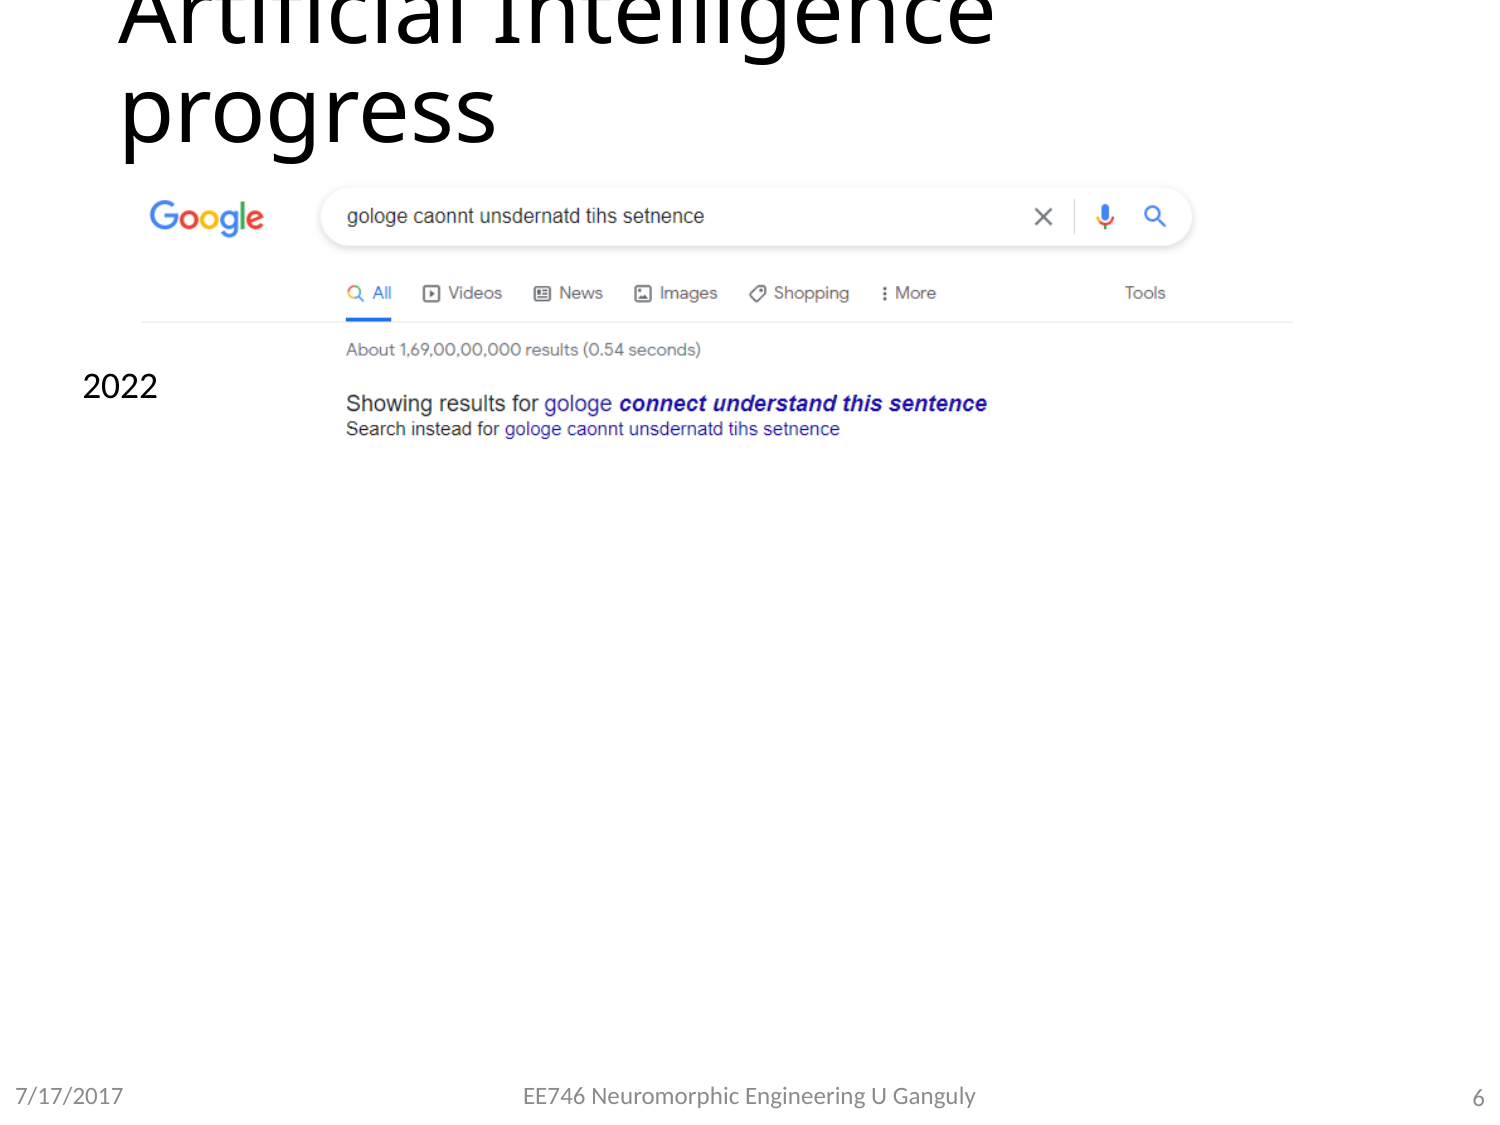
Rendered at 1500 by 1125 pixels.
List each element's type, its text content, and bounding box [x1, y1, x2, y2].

text_box 2022 [67, 354, 142, 414]
picture [142, 165, 1293, 453]
slide_number 6 [1162, 1066, 1500, 1125]
title Artificial Intelligence progress [103, 1, 1397, 125]
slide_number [0, 1064, 338, 1124]
footer EE746 Neuromorphic Engineering U Ganguly [496, 1064, 1004, 1124]
